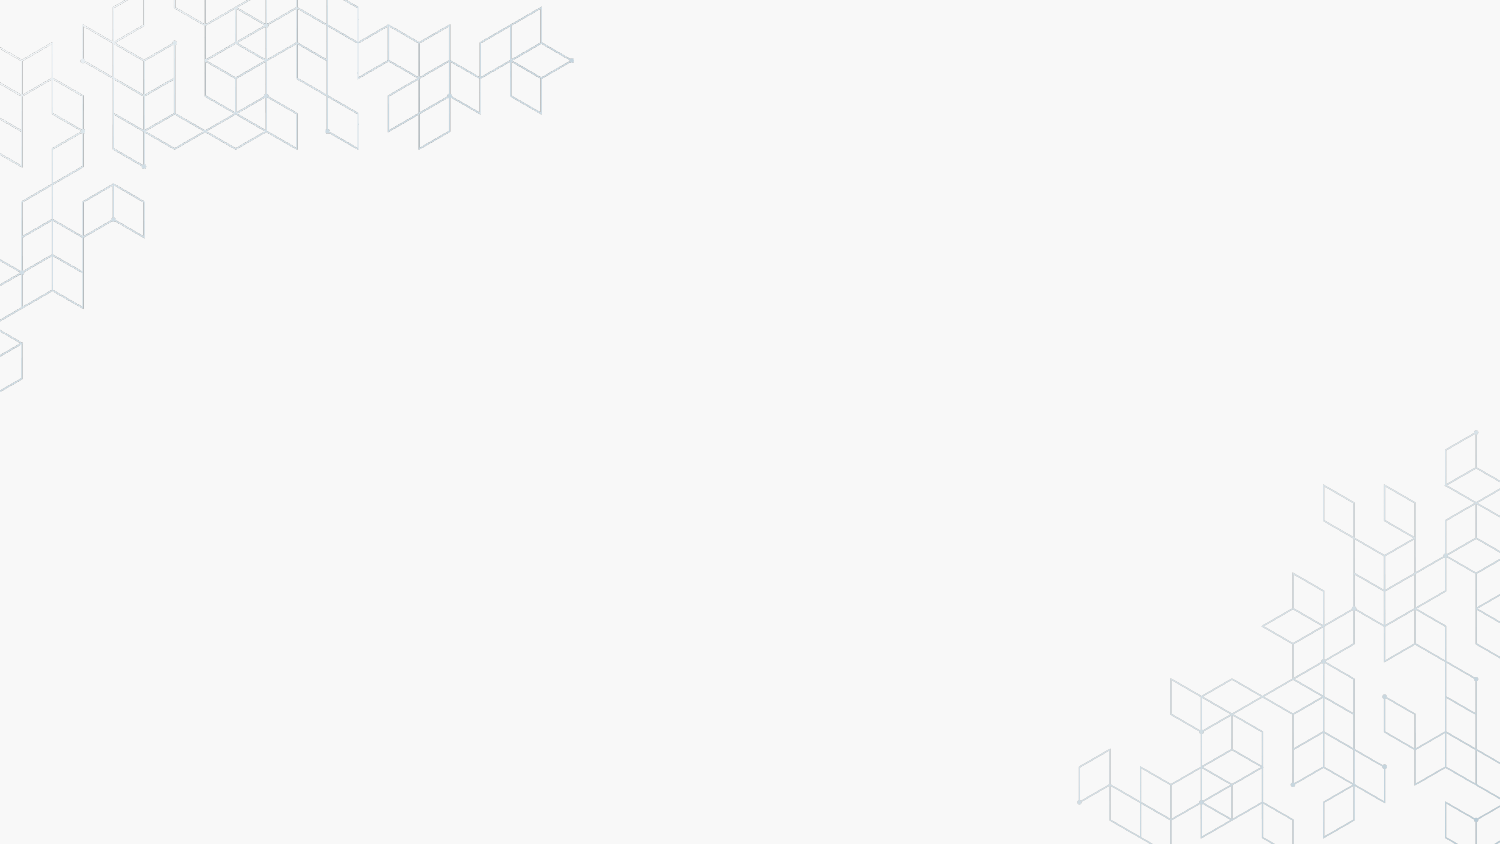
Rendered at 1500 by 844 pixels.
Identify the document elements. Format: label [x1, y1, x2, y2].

picture [0, 0, 587, 443]
